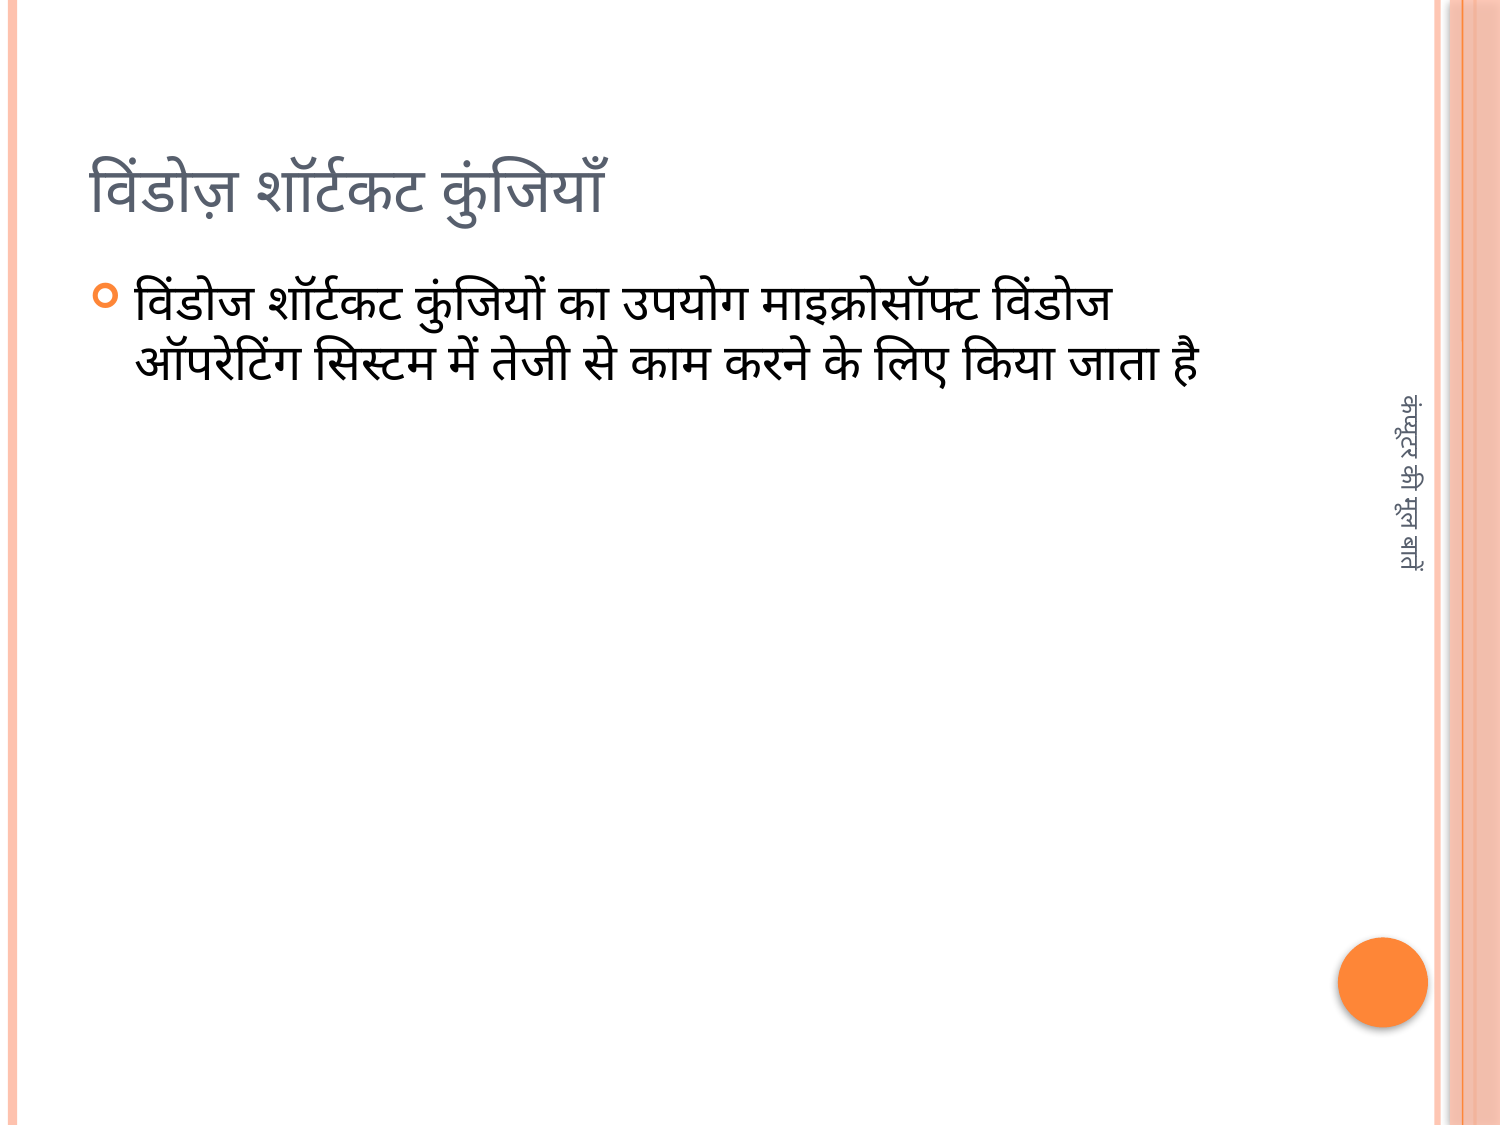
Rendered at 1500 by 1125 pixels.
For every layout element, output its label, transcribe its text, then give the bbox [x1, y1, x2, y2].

list विंडोज शॉर्टकट कुंजियों का उपयोग माइक्रोसॉफ्ट विंडोज ऑपरेटिंग सिस्टम में तेजी से काम करने के लिए किया जाता है [75, 262, 1300, 1062]
slide_number [1333, 940, 1434, 1027]
footer कंप्यूटर की मूल बातें [1379, 380, 1440, 906]
title विंडोज़ शॉर्टकट कुंजियाँ [75, 45, 1300, 233]
